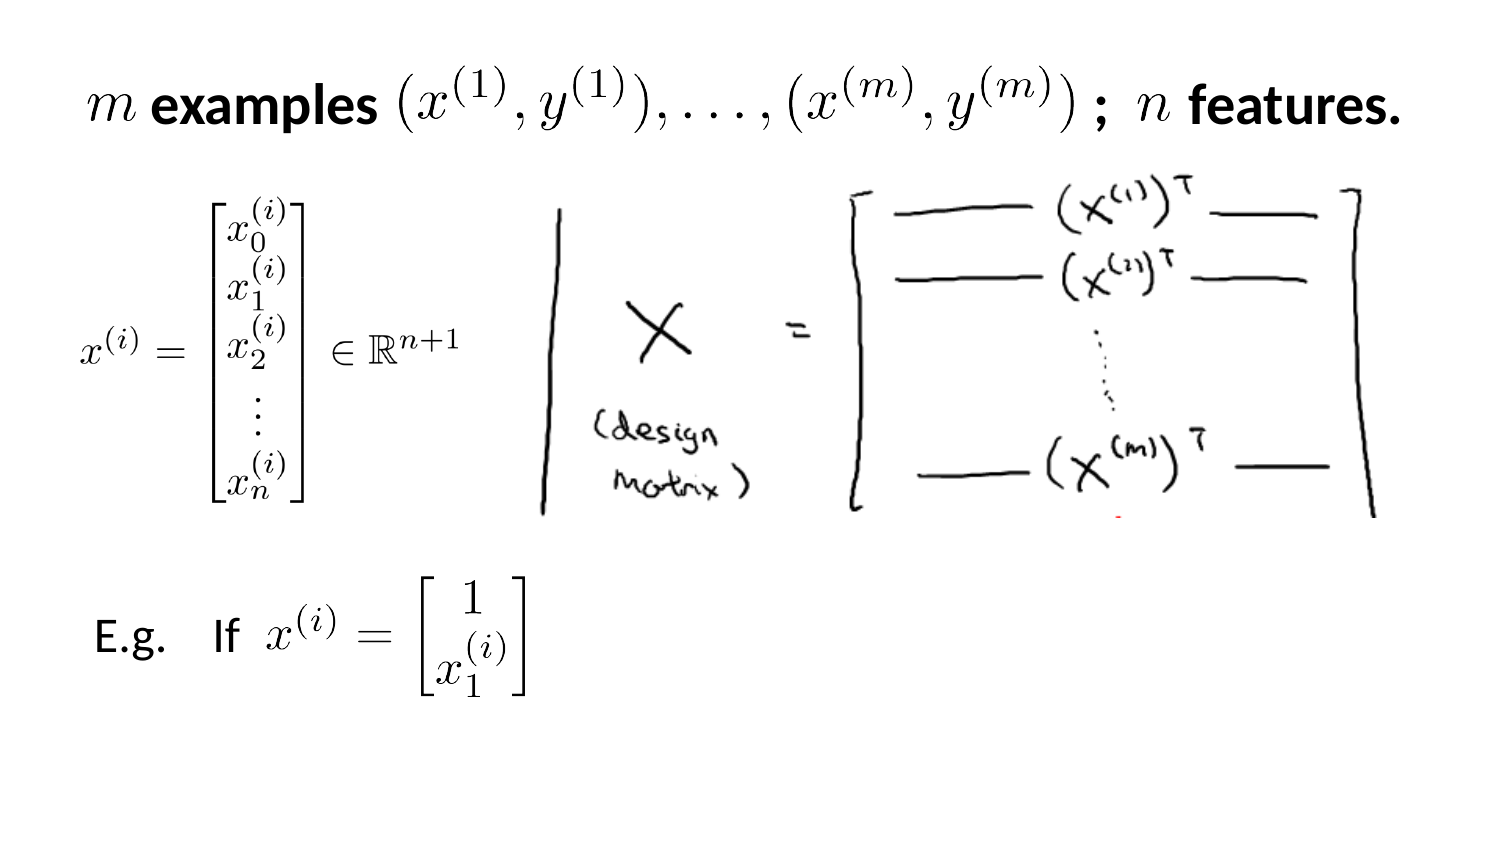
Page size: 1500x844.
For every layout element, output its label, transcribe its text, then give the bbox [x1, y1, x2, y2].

picture [1137, 94, 1170, 122]
picture [87, 93, 136, 121]
picture [79, 196, 458, 503]
text_box examples ; features. [56, 58, 1438, 144]
picture [520, 171, 1388, 518]
picture [266, 576, 526, 697]
picture [399, 65, 1074, 133]
text_box E.g. If [79, 595, 261, 671]
